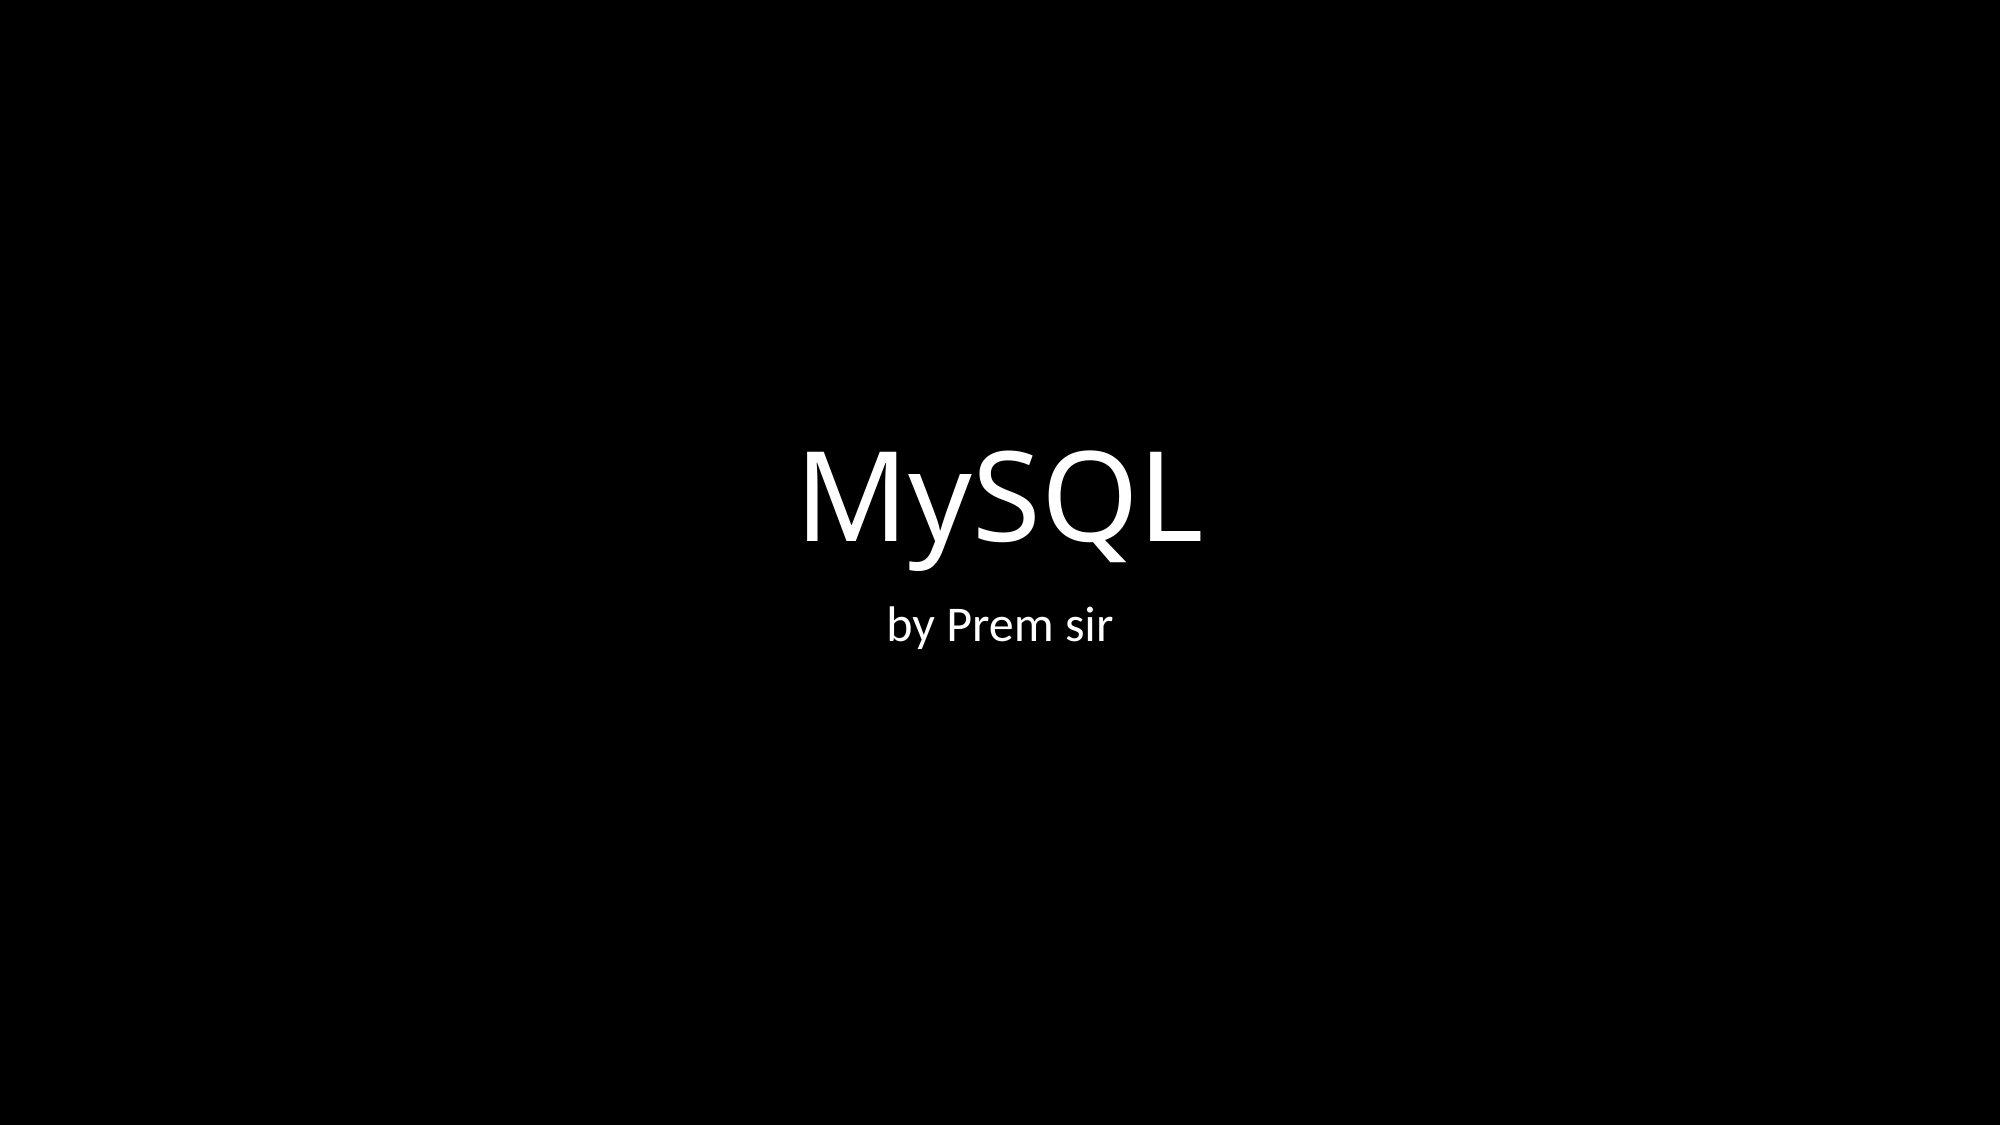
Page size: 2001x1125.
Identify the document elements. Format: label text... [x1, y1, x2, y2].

subtitle by Prem sir [249, 590, 1750, 863]
title MySQL [249, 184, 1750, 576]
